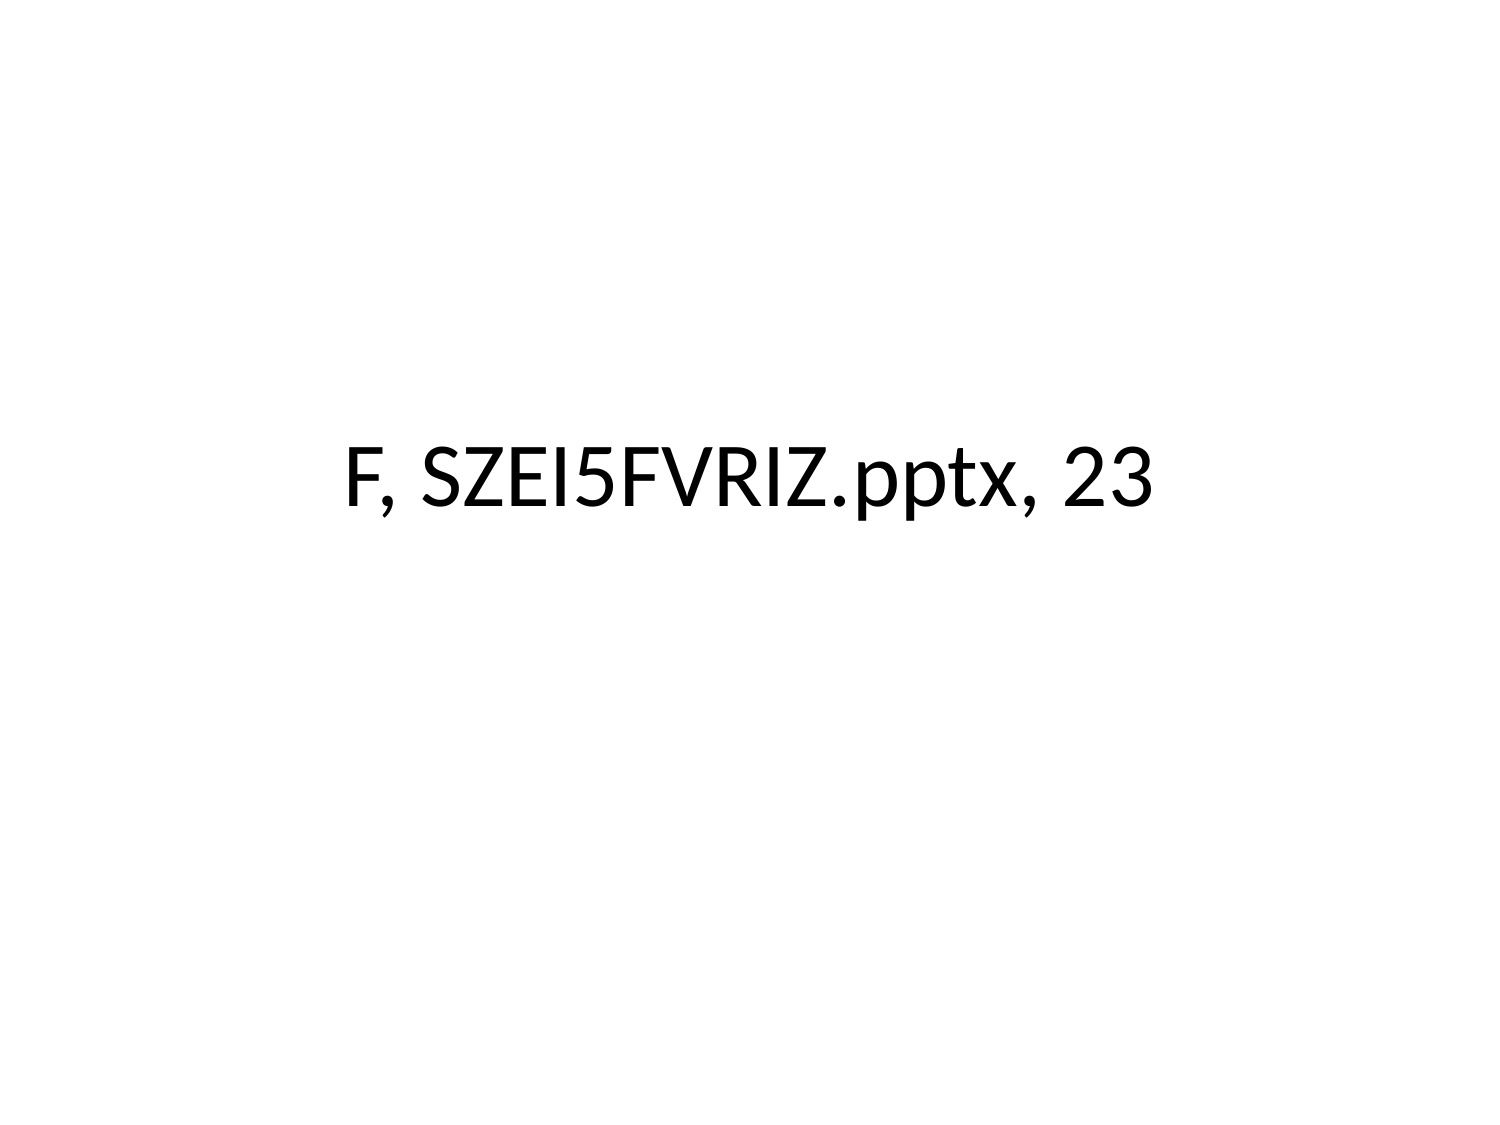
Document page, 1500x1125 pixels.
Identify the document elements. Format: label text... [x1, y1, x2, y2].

title F, SZEI5FVRIZ.pptx, 23 [112, 349, 1388, 591]
